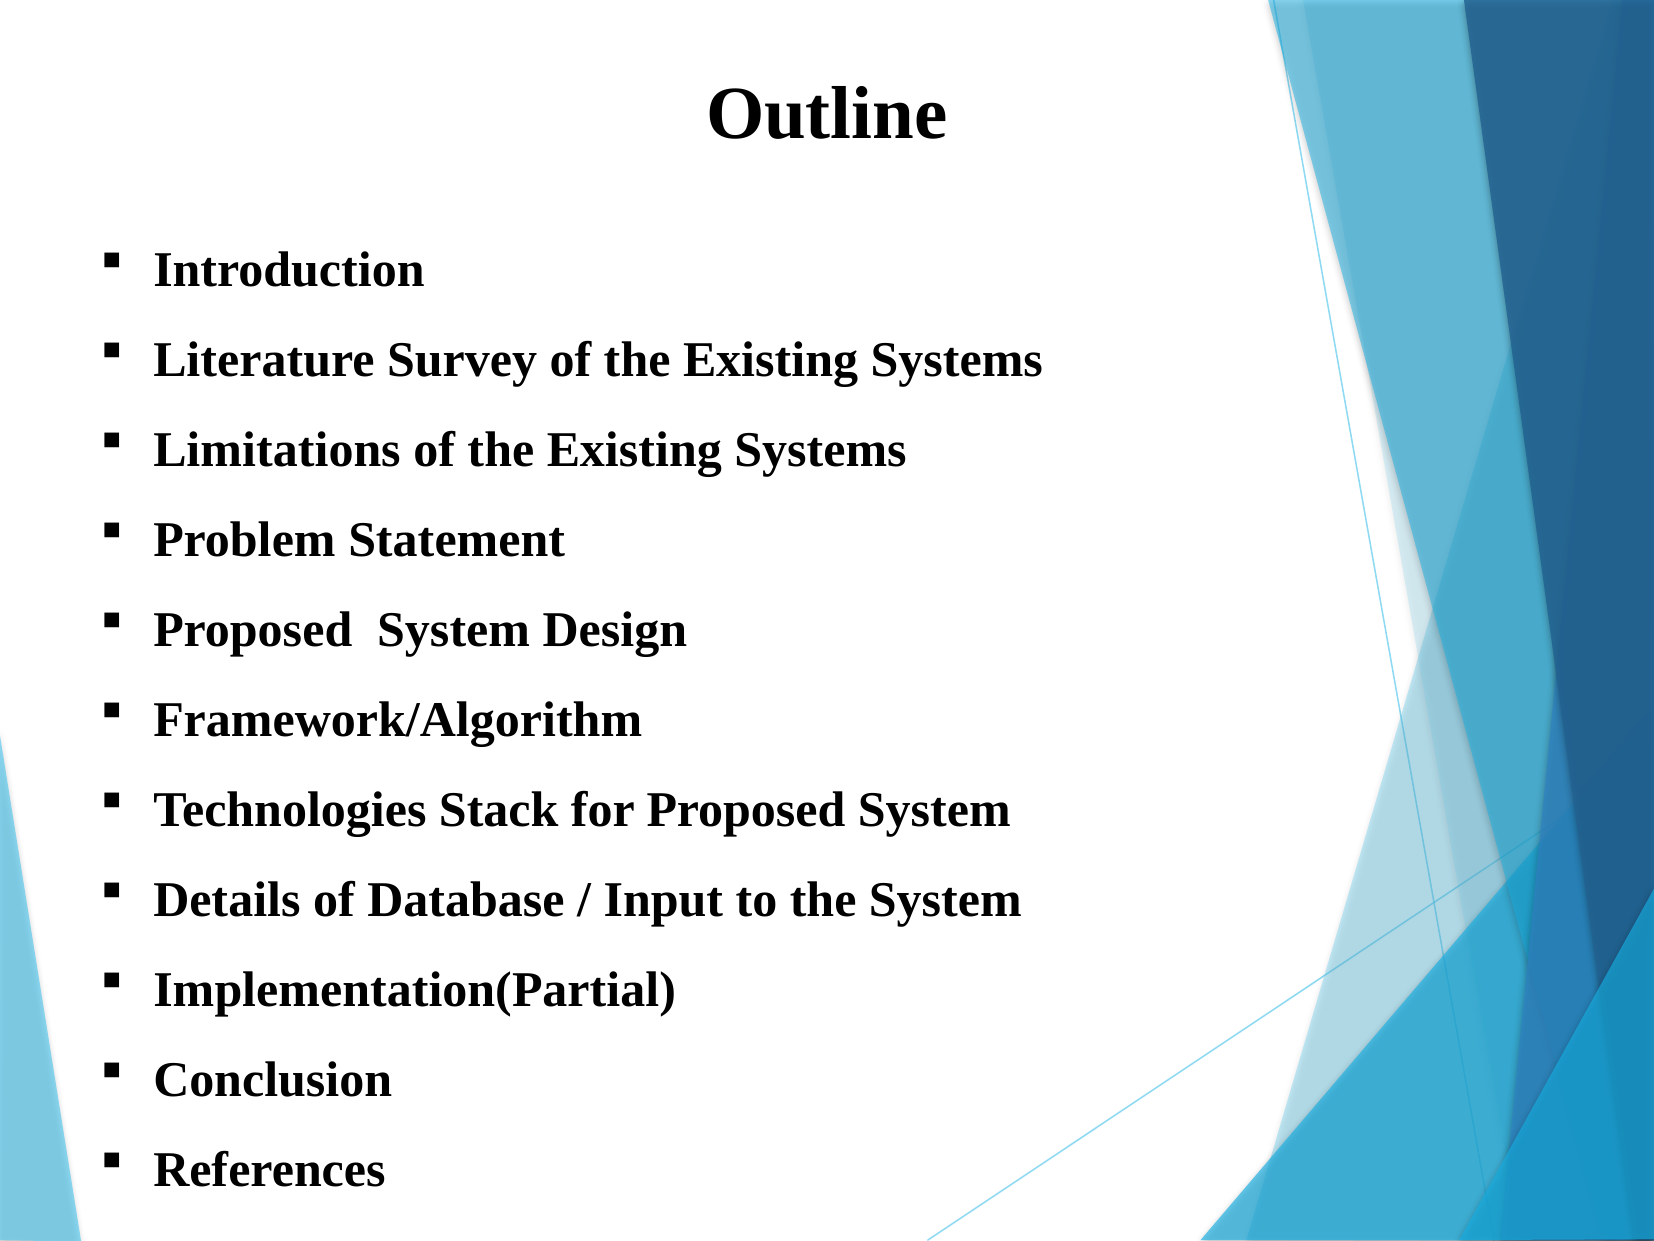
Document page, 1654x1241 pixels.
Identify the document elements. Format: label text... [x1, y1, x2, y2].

text_box Outline [82, 23, 1571, 198]
text_box Introduction Literature Survey of the Existing Systems Limitations of the Existing Systems Problem Statement Proposed System Design Framework/Algorithm Technologies Stack for Proposed System Details of Database / Input to the System Implementation(Partial) Conclusion References [82, 202, 1613, 1118]
